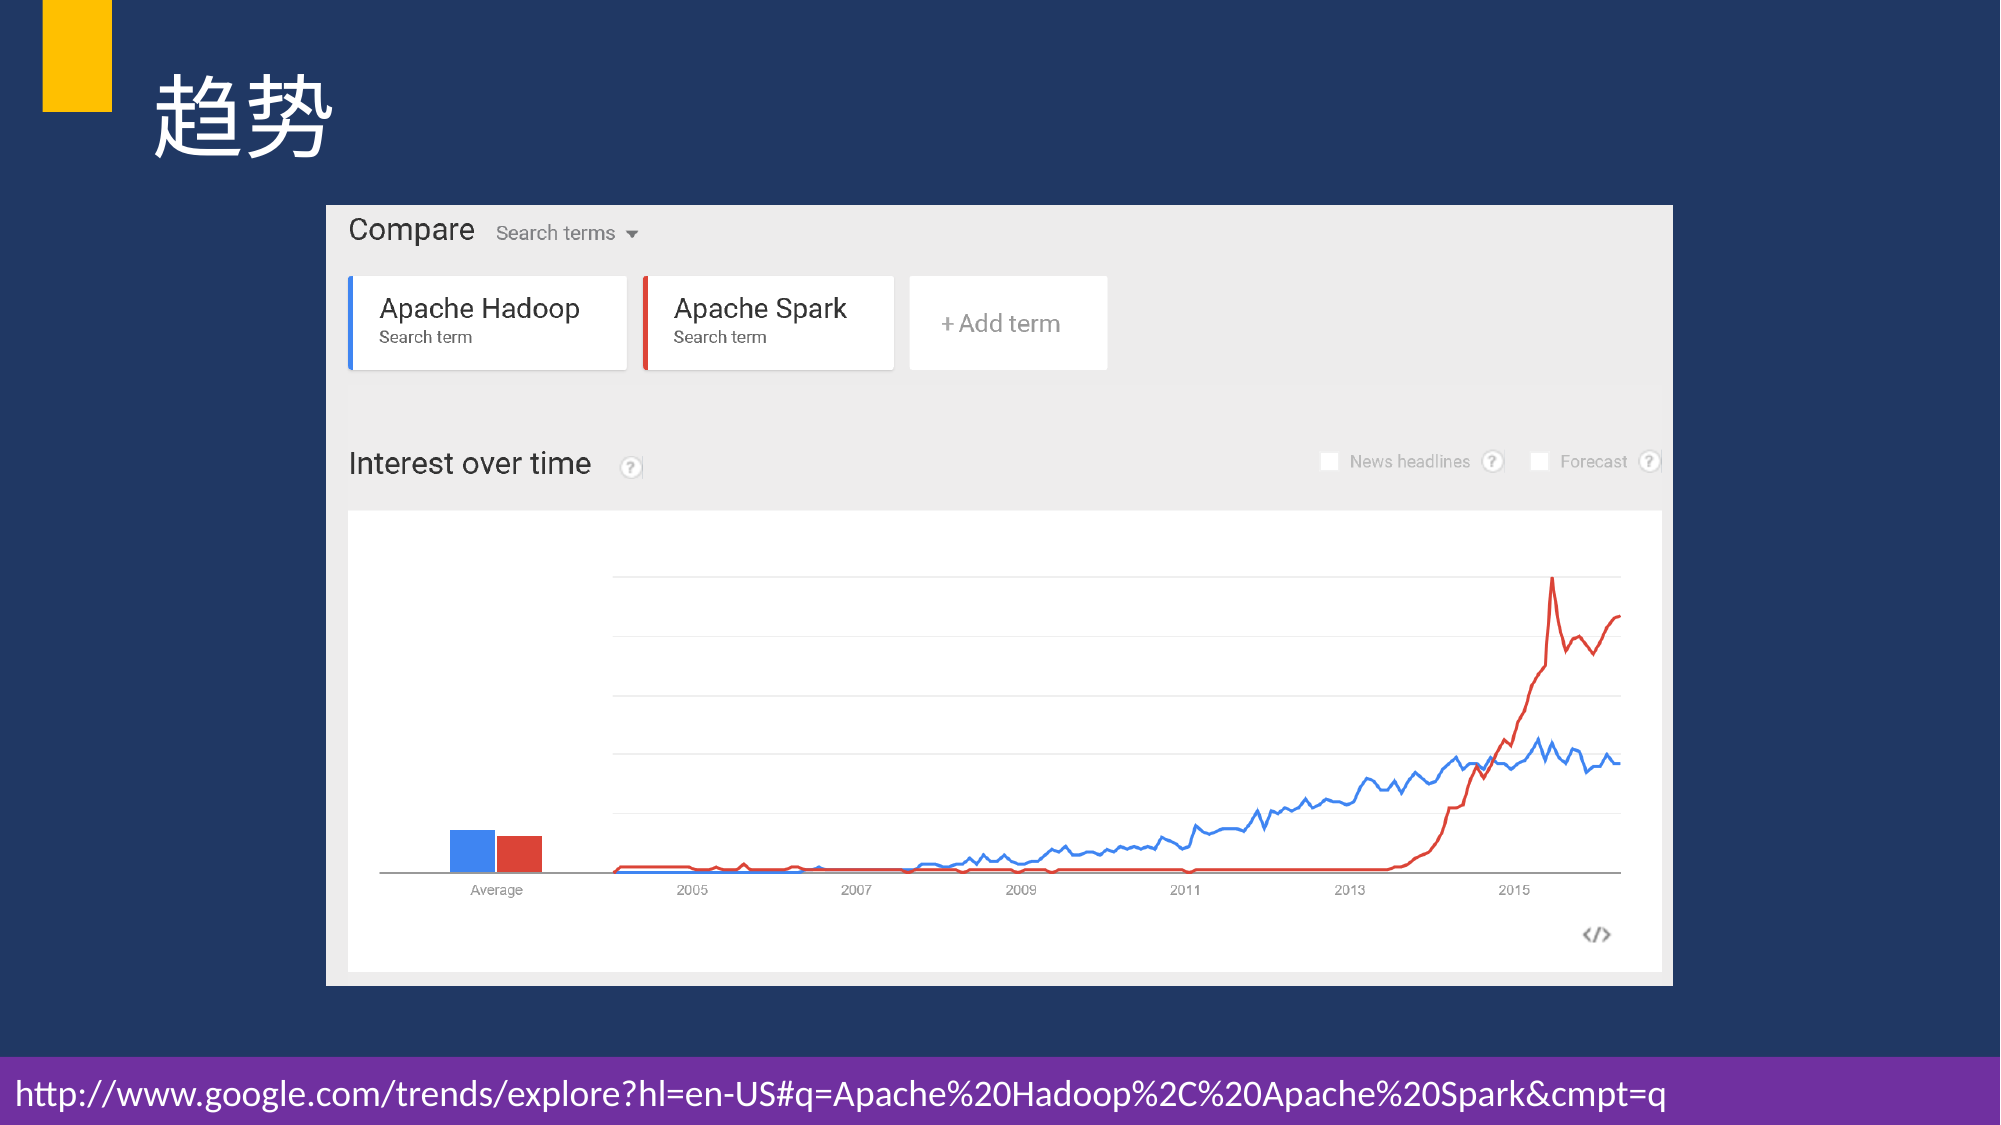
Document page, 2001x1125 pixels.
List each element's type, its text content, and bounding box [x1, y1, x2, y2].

text_box http://www.google.com/trends/explore?hl=en-US#q=Apache%20Hadoop%2C%20Apache%20Spark&cmpt=q [0, 1056, 2000, 1125]
picture [326, 205, 1673, 986]
text_box [41, 0, 113, 113]
title 趋势 [137, 50, 1863, 194]
